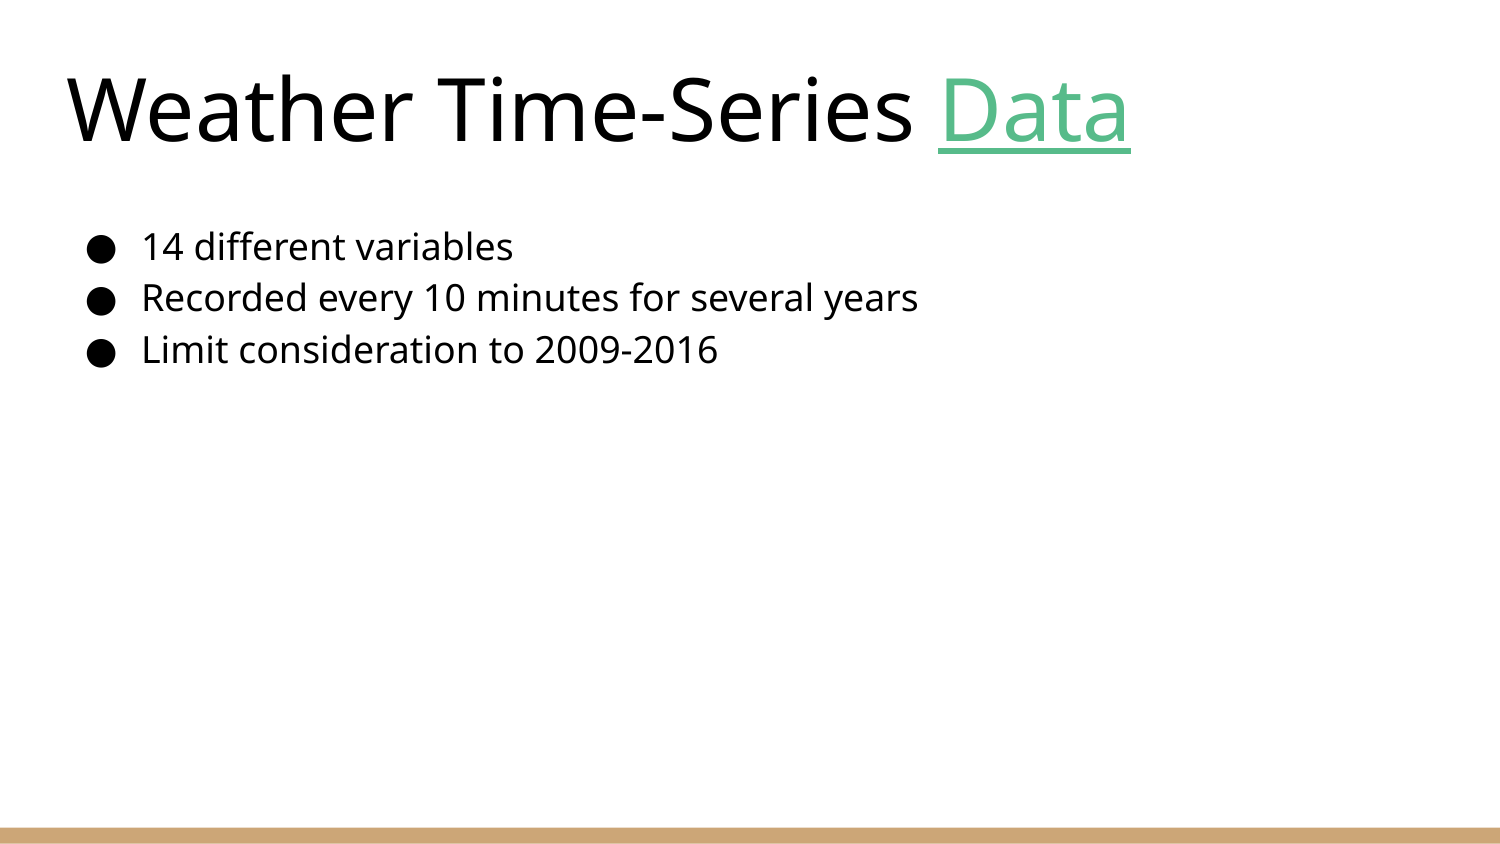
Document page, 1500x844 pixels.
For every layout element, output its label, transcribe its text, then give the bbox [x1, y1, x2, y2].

title Weather Time-Series Data [51, 51, 1449, 189]
list 14 different variables Recorded every 10 minutes for several years Limit consideration to 2009-2016 [51, 200, 1449, 752]
